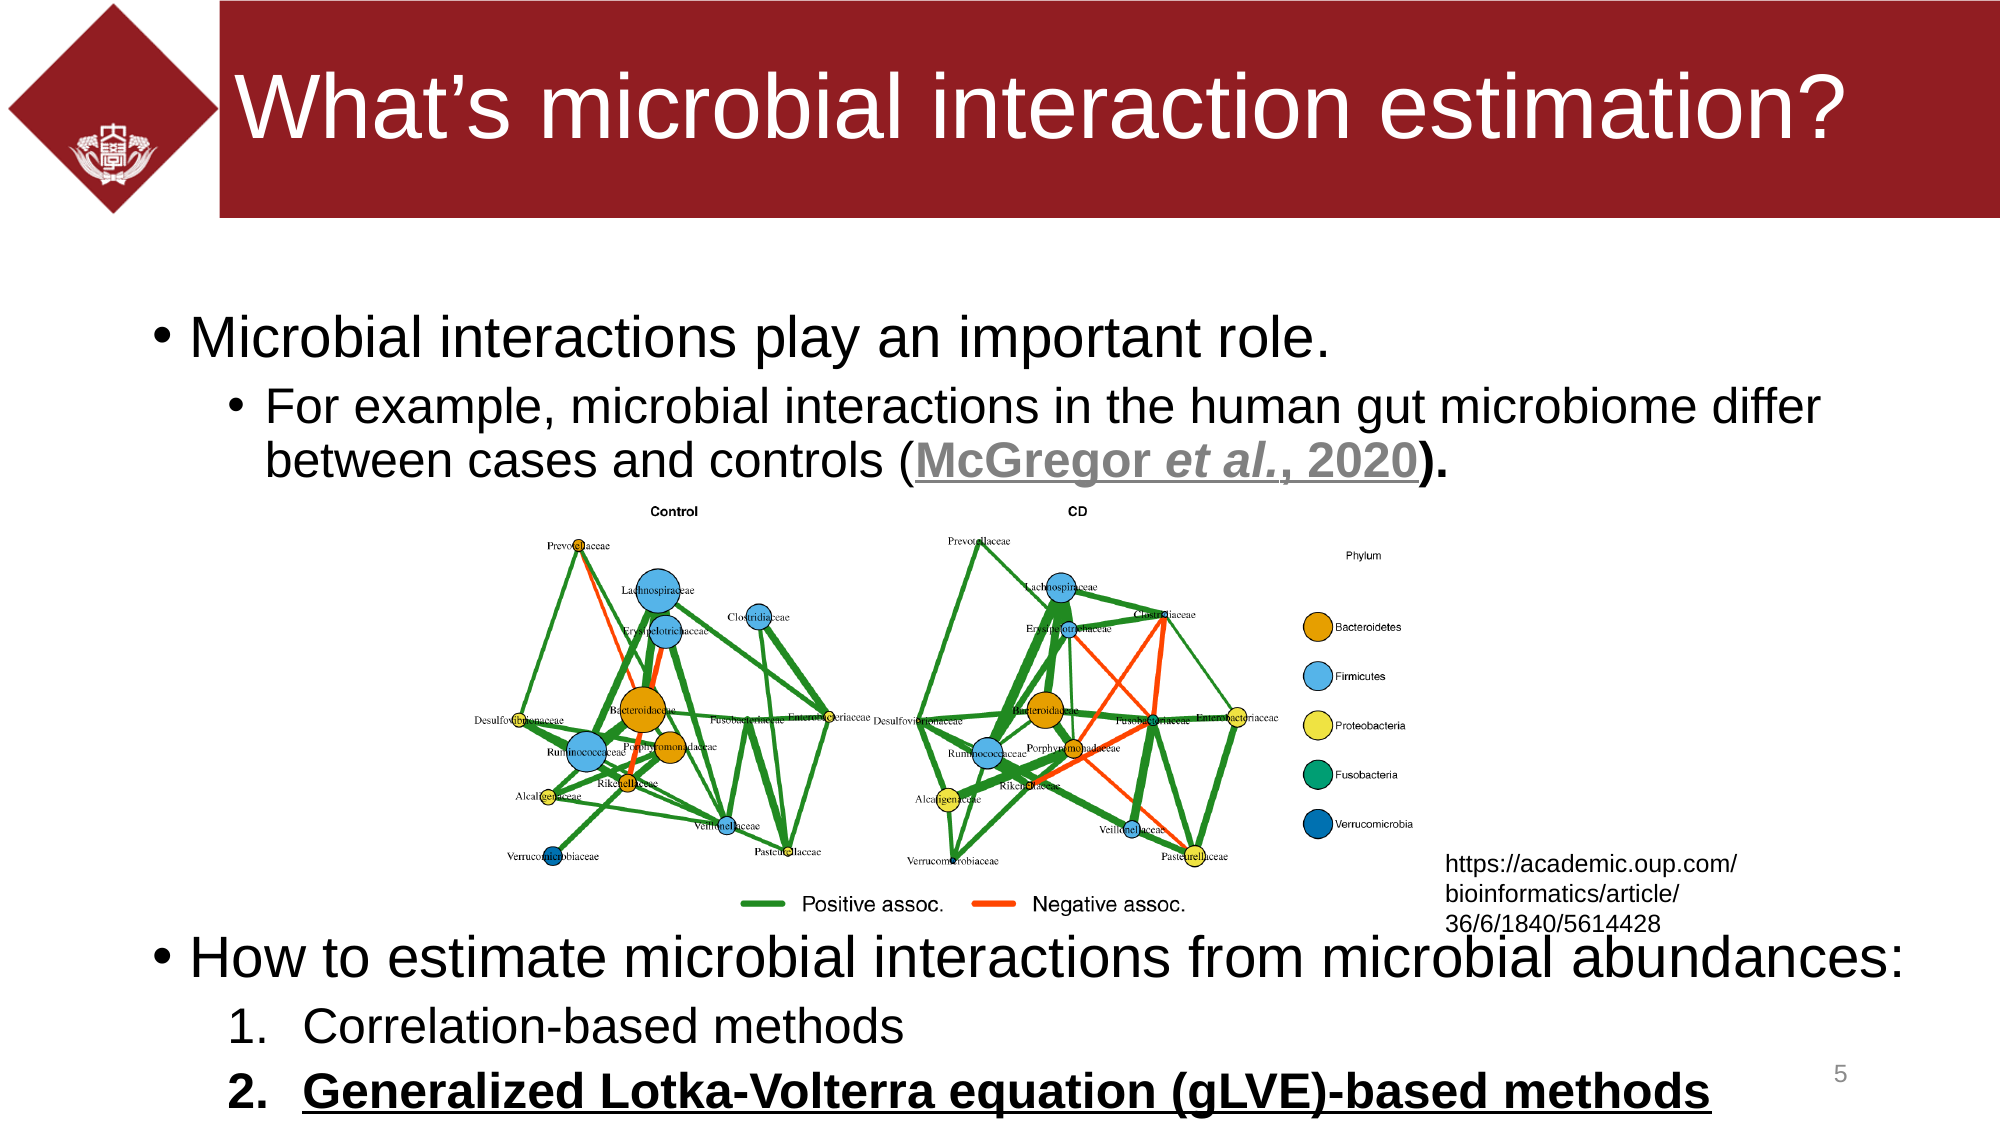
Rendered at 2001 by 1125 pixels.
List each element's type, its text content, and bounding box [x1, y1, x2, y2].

text_box https://academic.oup.com/bioinformatics/article/36/6/1840/5614428 [1430, 840, 1845, 945]
title What’s microbial interaction estimation? [219, 0, 2000, 218]
slide_number 5 [1412, 1042, 1863, 1103]
list Microbial interactions play an important role. For example, microbial interactions in the human gut microbiome differ between cases and controls (McGregor et al., 2020). How to estimate microbial interactions from microbial abundances: Correlation-based methods Generalized Lotka-Volterra equation (gLVE)-based methods [137, 299, 2000, 1125]
picture [0, 0, 224, 221]
picture [474, 506, 1413, 916]
